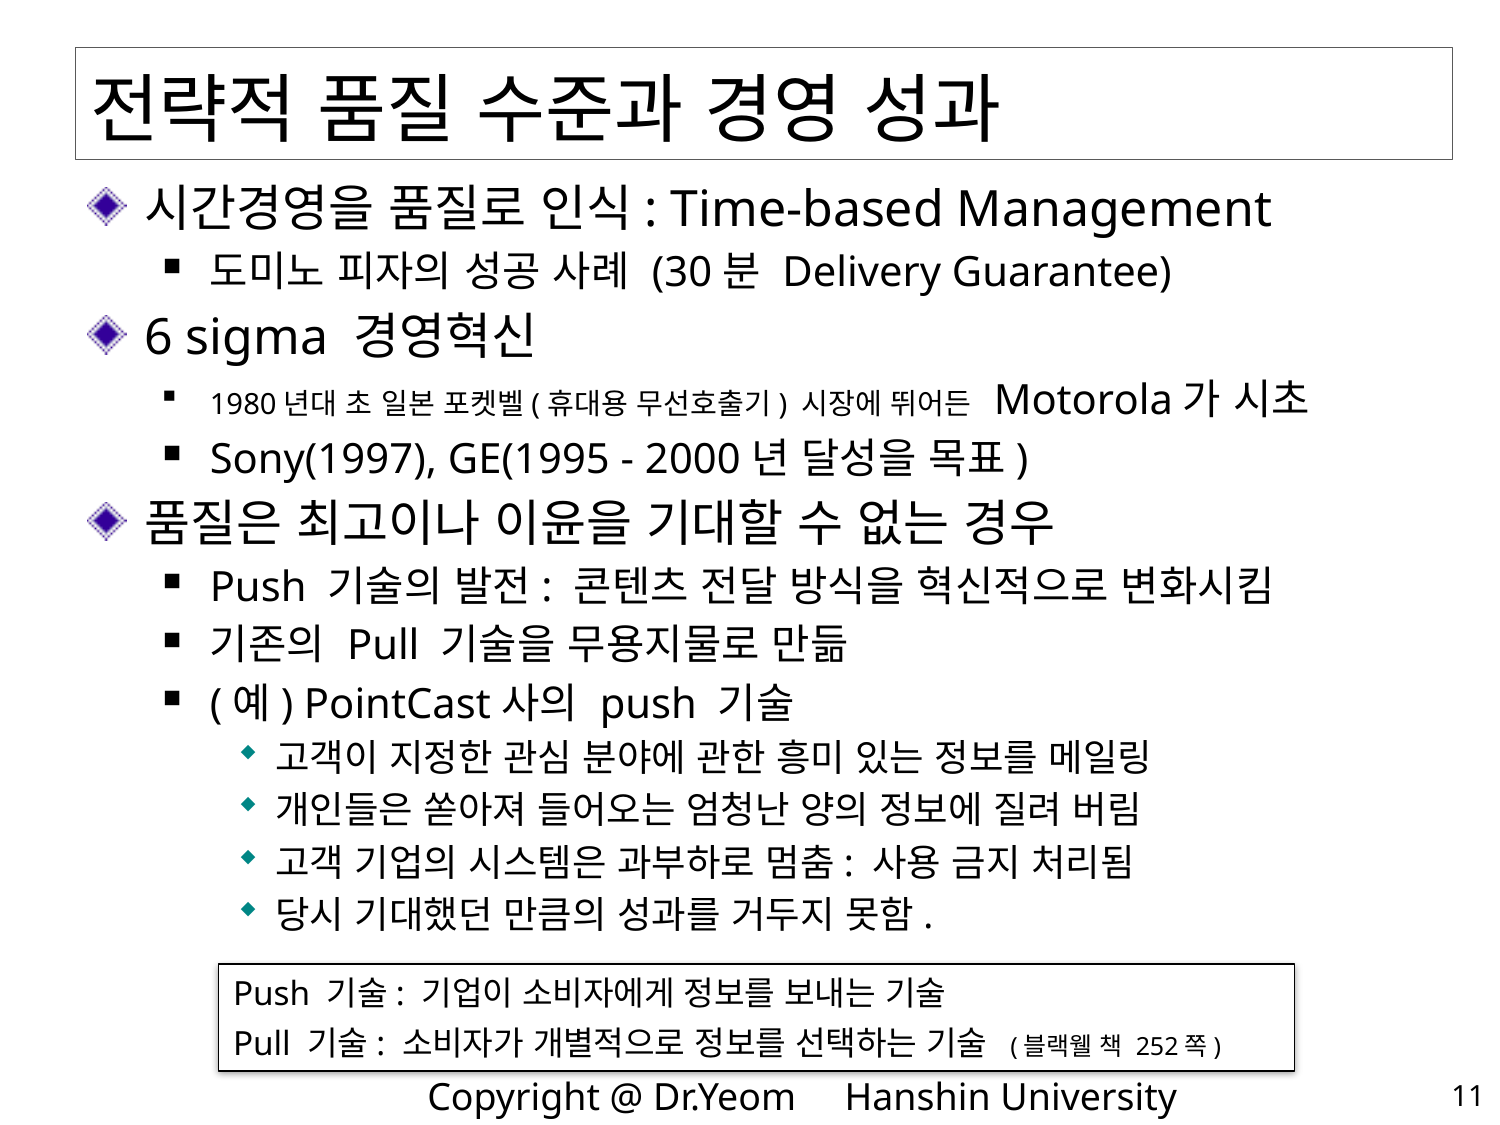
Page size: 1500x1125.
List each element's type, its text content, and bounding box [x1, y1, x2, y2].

picture [87, 187, 127, 226]
picture [87, 315, 127, 355]
text_box Push 기술: 기업이 소비자에게 정보를 보내는 기술 Pull 기술: 소비자가 개별적으로 정보를 선택하는 기술 (블랙웰 책 252쪽) [218, 963, 1295, 1072]
slide_number 11 [1324, 1074, 1500, 1125]
title 전략적 품질 수준과 경영 성과 [75, 46, 1453, 160]
picture [87, 502, 127, 541]
list 시간경영을 품질로 인식: Time-based Management 도미노 피자의 성공 사례 (30분 Delivery Guarantee) 6 sigma 경영혁신 1980년대 초 일본 포켓벨(휴대용 무선호출기) 시장에 뛰어든 Motorola가 시초 Sony(1997), GE(1995 - 2000년 달성을 목표) 품질은 최고이나 이윤을 기대할 수 없는 경우 Push 기술의 발전: 콘텐츠 전달 방식을 혁신적으로 변화시킴 기존의 Pull 기술을 무용지물로 만듦 (예) PointCast사의 push 기술 고객이 지정한 관심 분야에 관한 흥미 있는 정보를 메일링 개인들은 쏟아져 들어오는 엄청난 양의 정보에 질려 버림 고객 기업의 시스템은 과부하로 멈춤: 사용 금지 처리됨 당시 기대했던 만큼의 성과를 거두지 못함. [72, 168, 1446, 1063]
